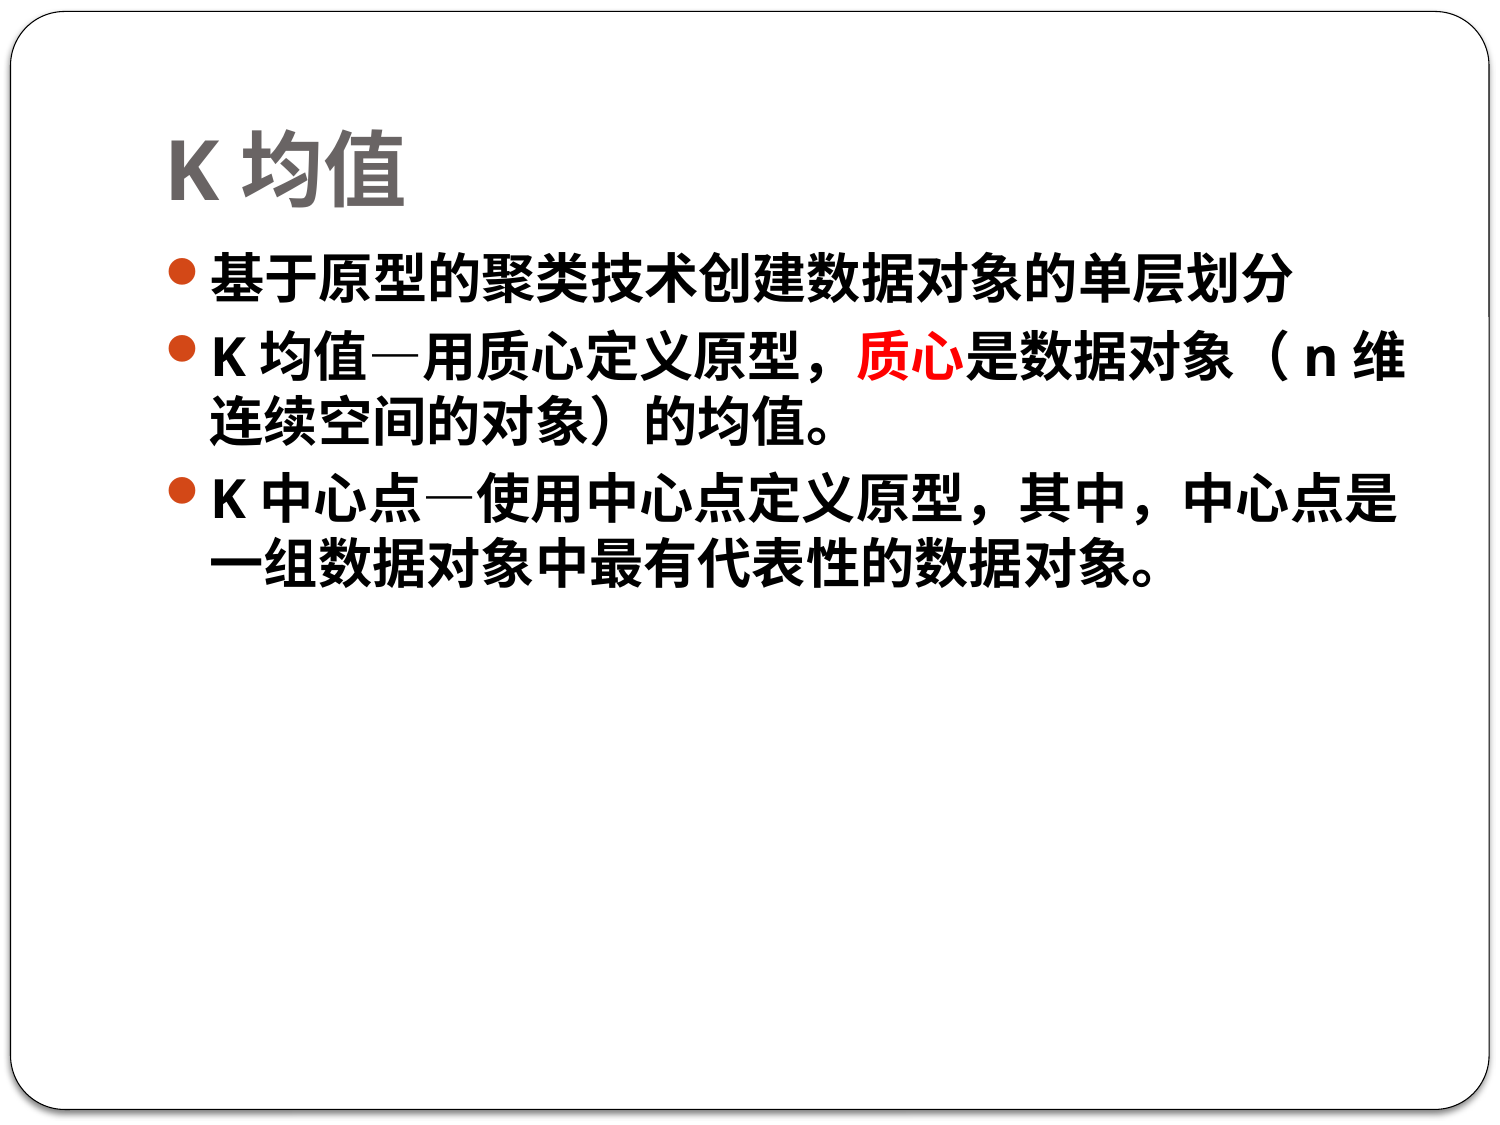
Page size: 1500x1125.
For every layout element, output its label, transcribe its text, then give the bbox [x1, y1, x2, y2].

title K均值 [150, 45, 1425, 233]
list 基于原型的聚类技术创建数据对象的单层划分 K均值—用质心定义原型，质心是数据对象（n维连续空间的对象）的均值。 K中心点—使用中心点定义原型，其中，中心点是一组数据对象中最有代表性的数据对象。 [150, 237, 1425, 988]
